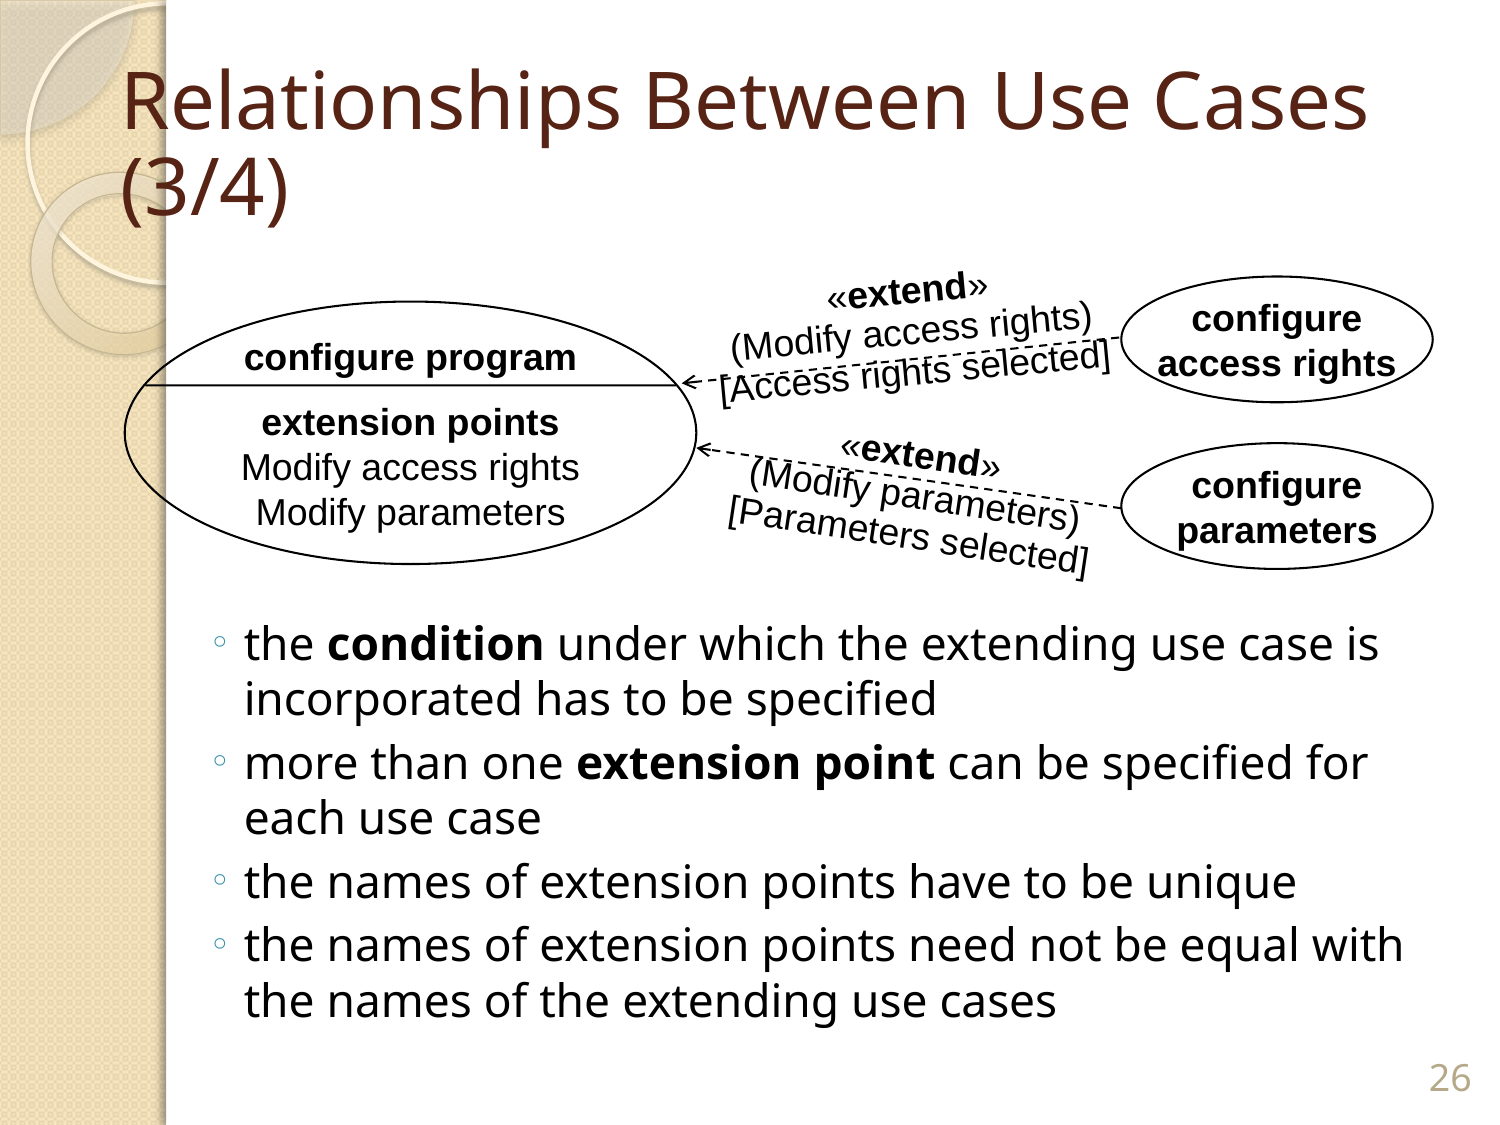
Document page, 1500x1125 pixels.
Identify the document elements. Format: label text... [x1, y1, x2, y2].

slide_number 26 [1413, 1034, 1488, 1113]
text_box configure parameters [1121, 443, 1433, 569]
list the condition under which the extending use case is incorporated has to be specified more than one extension point can be specified for each use case the names of extension points have to be unique the names of extension points need not be equal with the names of the extending use cases [175, 606, 1451, 1035]
text_box configure program extension points Modify access rights Modify parameters [124, 301, 697, 565]
text_box [696, 442, 714, 458]
text_box «extend» (Modify parameters) [Parameters selected] [709, 399, 1121, 594]
title Relationships Between Use Cases (3/4) [106, 53, 1462, 241]
text_box «extend» (Modify access rights) [Access rights selected] [677, 242, 1146, 422]
text_box configure access rights [1139, 276, 1433, 403]
